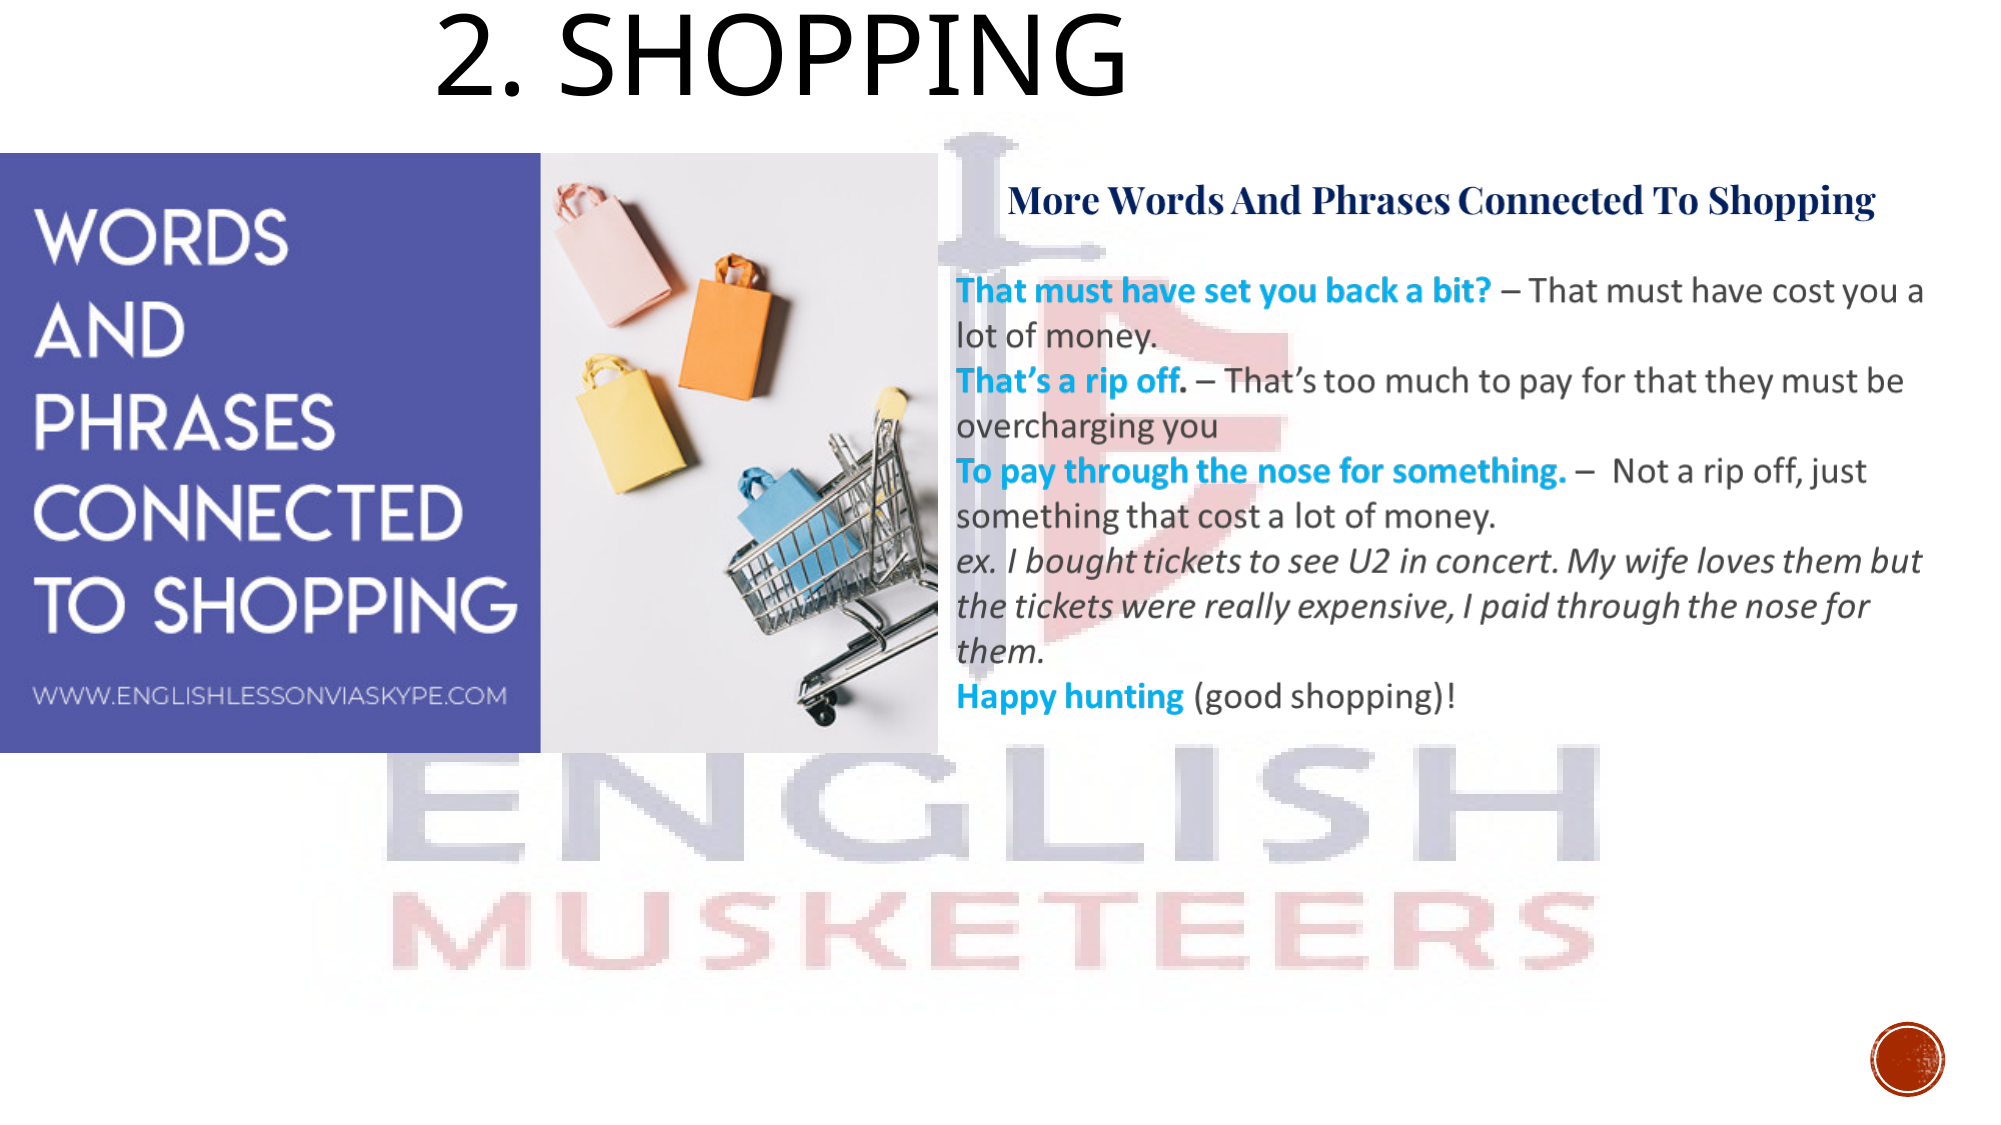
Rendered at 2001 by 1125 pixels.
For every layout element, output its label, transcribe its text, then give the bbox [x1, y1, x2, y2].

picture [0, 153, 1957, 753]
title 2. Shopping [418, 0, 2000, 192]
